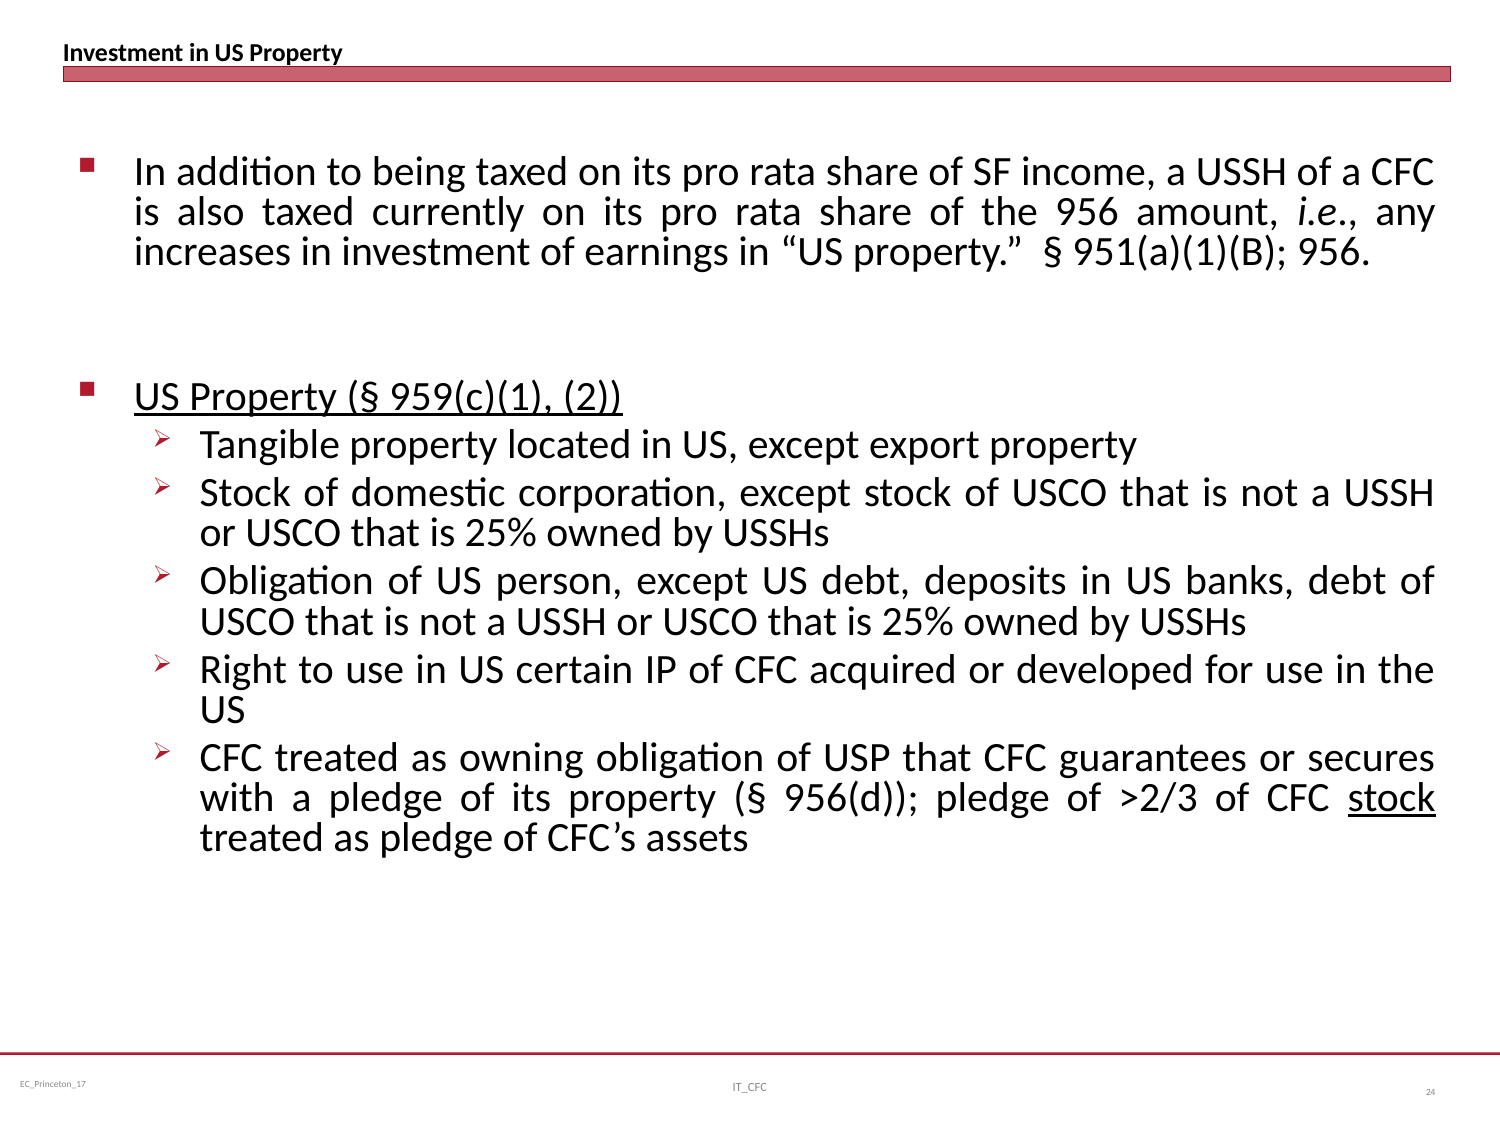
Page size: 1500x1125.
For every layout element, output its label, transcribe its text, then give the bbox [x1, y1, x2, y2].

text_box [187, 719, 450, 795]
title Investment in US Property [62, 6, 1451, 67]
text_box [174, 749, 463, 825]
footer IT_CFC [512, 1056, 988, 1117]
list In addition to being taxed on its pro rata share of SF income, a USSH of a CFC is also taxed currently on its pro rata share of the 956 amount, i.e., any increases in investment of earnings in “US property.” § 951(a)(1)(B); 956. US Property (§ 959(c)(1), (2)) Tangible property located in US, except export property Stock of domestic corporation, except stock of USCO that is not a USSH or USCO that is 25% owned by USSHs Obligation of US person, except US debt, deposits in US banks, debt of USCO that is not a USSH or USCO that is 25% owned by USSHs Right to use in US certain IP of CFC acquired or developed for use in the US CFC treated as owning obligation of USP that CFC guarantees or secures with a pledge of its property (§ 956(d)); pledge of >2/3 of CFC stock treated as pledge of CFC’s assets [63, 87, 1451, 1041]
slide_number 24 [1375, 1061, 1451, 1122]
